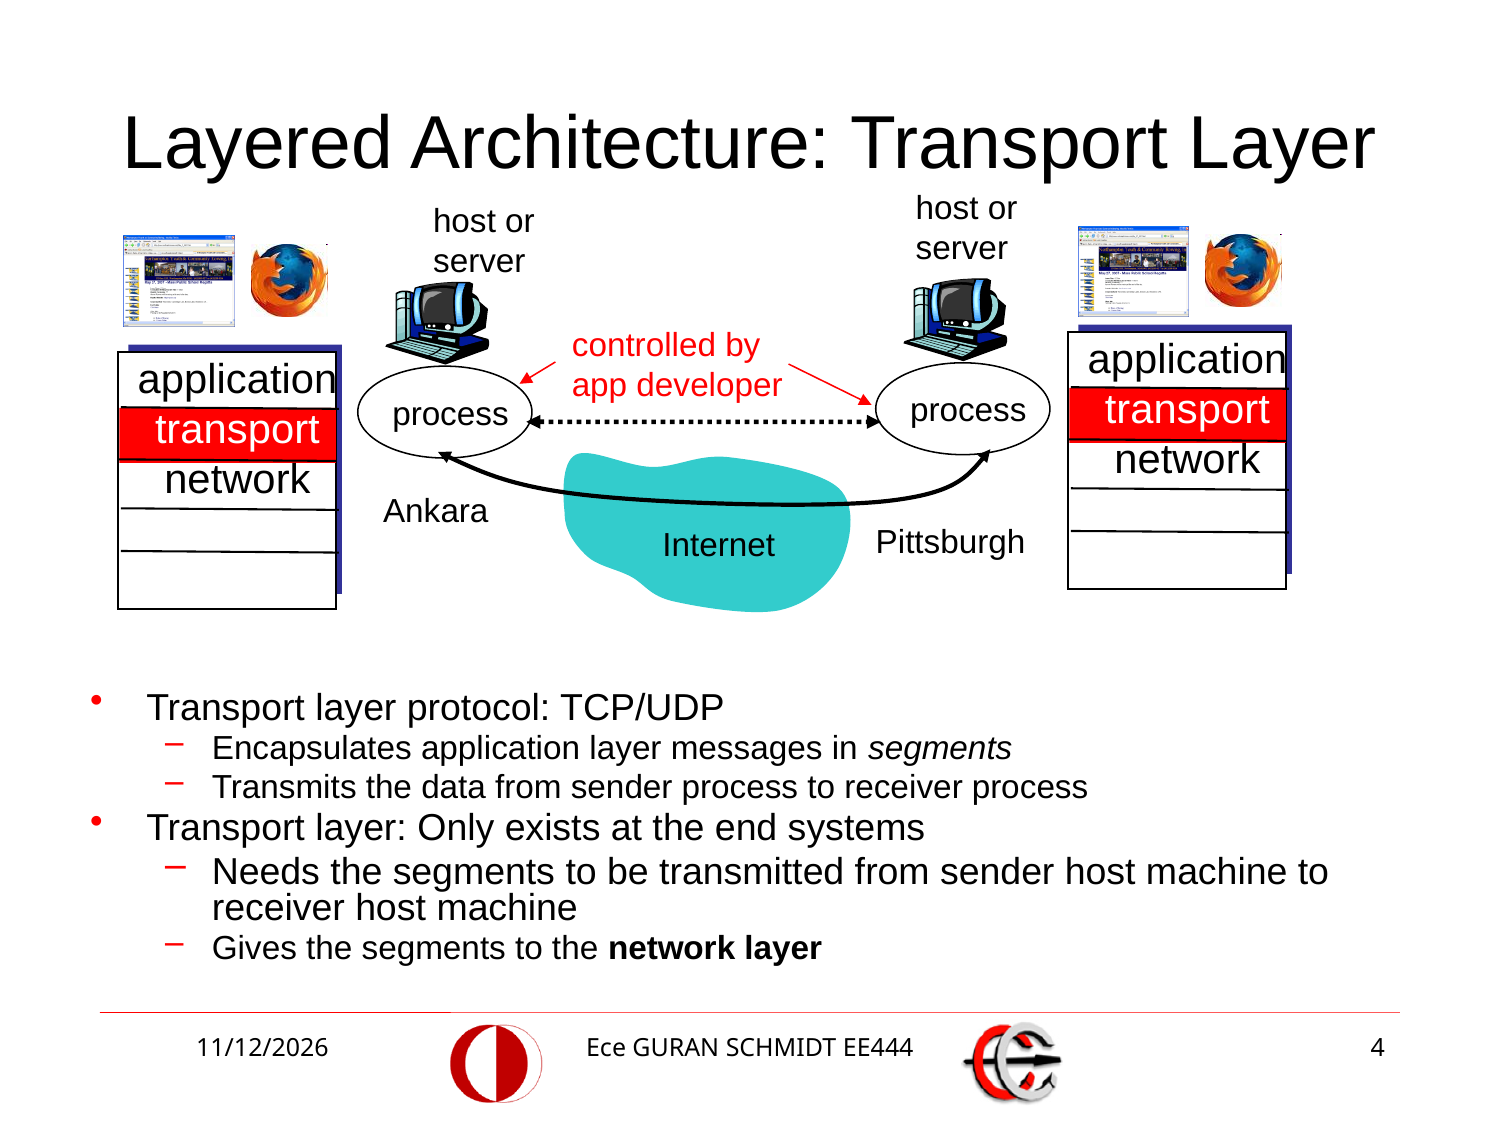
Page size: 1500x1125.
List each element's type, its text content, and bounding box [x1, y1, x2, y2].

text_box application transport network [1059, 324, 1316, 490]
text_box host or server [900, 178, 1033, 274]
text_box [875, 362, 1051, 455]
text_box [357, 365, 533, 459]
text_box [903, 277, 1009, 361]
picture [251, 243, 328, 317]
text_box Internet [647, 516, 791, 571]
title Layered Architecture: Transport Layer [75, 45, 1425, 233]
text_box [117, 510, 336, 609]
picture [1205, 234, 1282, 307]
text_box [881, 761, 912, 837]
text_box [385, 280, 492, 364]
text_box [336, 510, 342, 594]
picture [448, 1023, 543, 1103]
picture [123, 235, 235, 327]
text_box [563, 493, 851, 613]
text_box Pittsburgh [860, 512, 1041, 568]
text_box [1067, 490, 1286, 589]
picture [950, 1019, 1068, 1106]
text_box controlled by app developer [557, 315, 798, 411]
slide_number 4 [1074, 1024, 1401, 1103]
text_box Ankara [368, 481, 504, 537]
text_box [788, 363, 870, 405]
list Transport layer protocol: TCP/UDP Encapsulates application layer messages in segments Transmits the data from sender process to receiver process Transport layer: Only exists at the end systems Needs the segments to be transmitted from sender host machine to receiver host machine Gives the segments to the network layer [75, 683, 1426, 1005]
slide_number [99, 1024, 426, 1103]
picture [1078, 226, 1189, 318]
text_box [470, 449, 979, 505]
text_box host or server [418, 191, 550, 287]
footer Ece GURAN SCHMIDT EE444 [512, 1024, 988, 1103]
text_box [1286, 490, 1292, 574]
text_box application transport network [109, 344, 367, 510]
